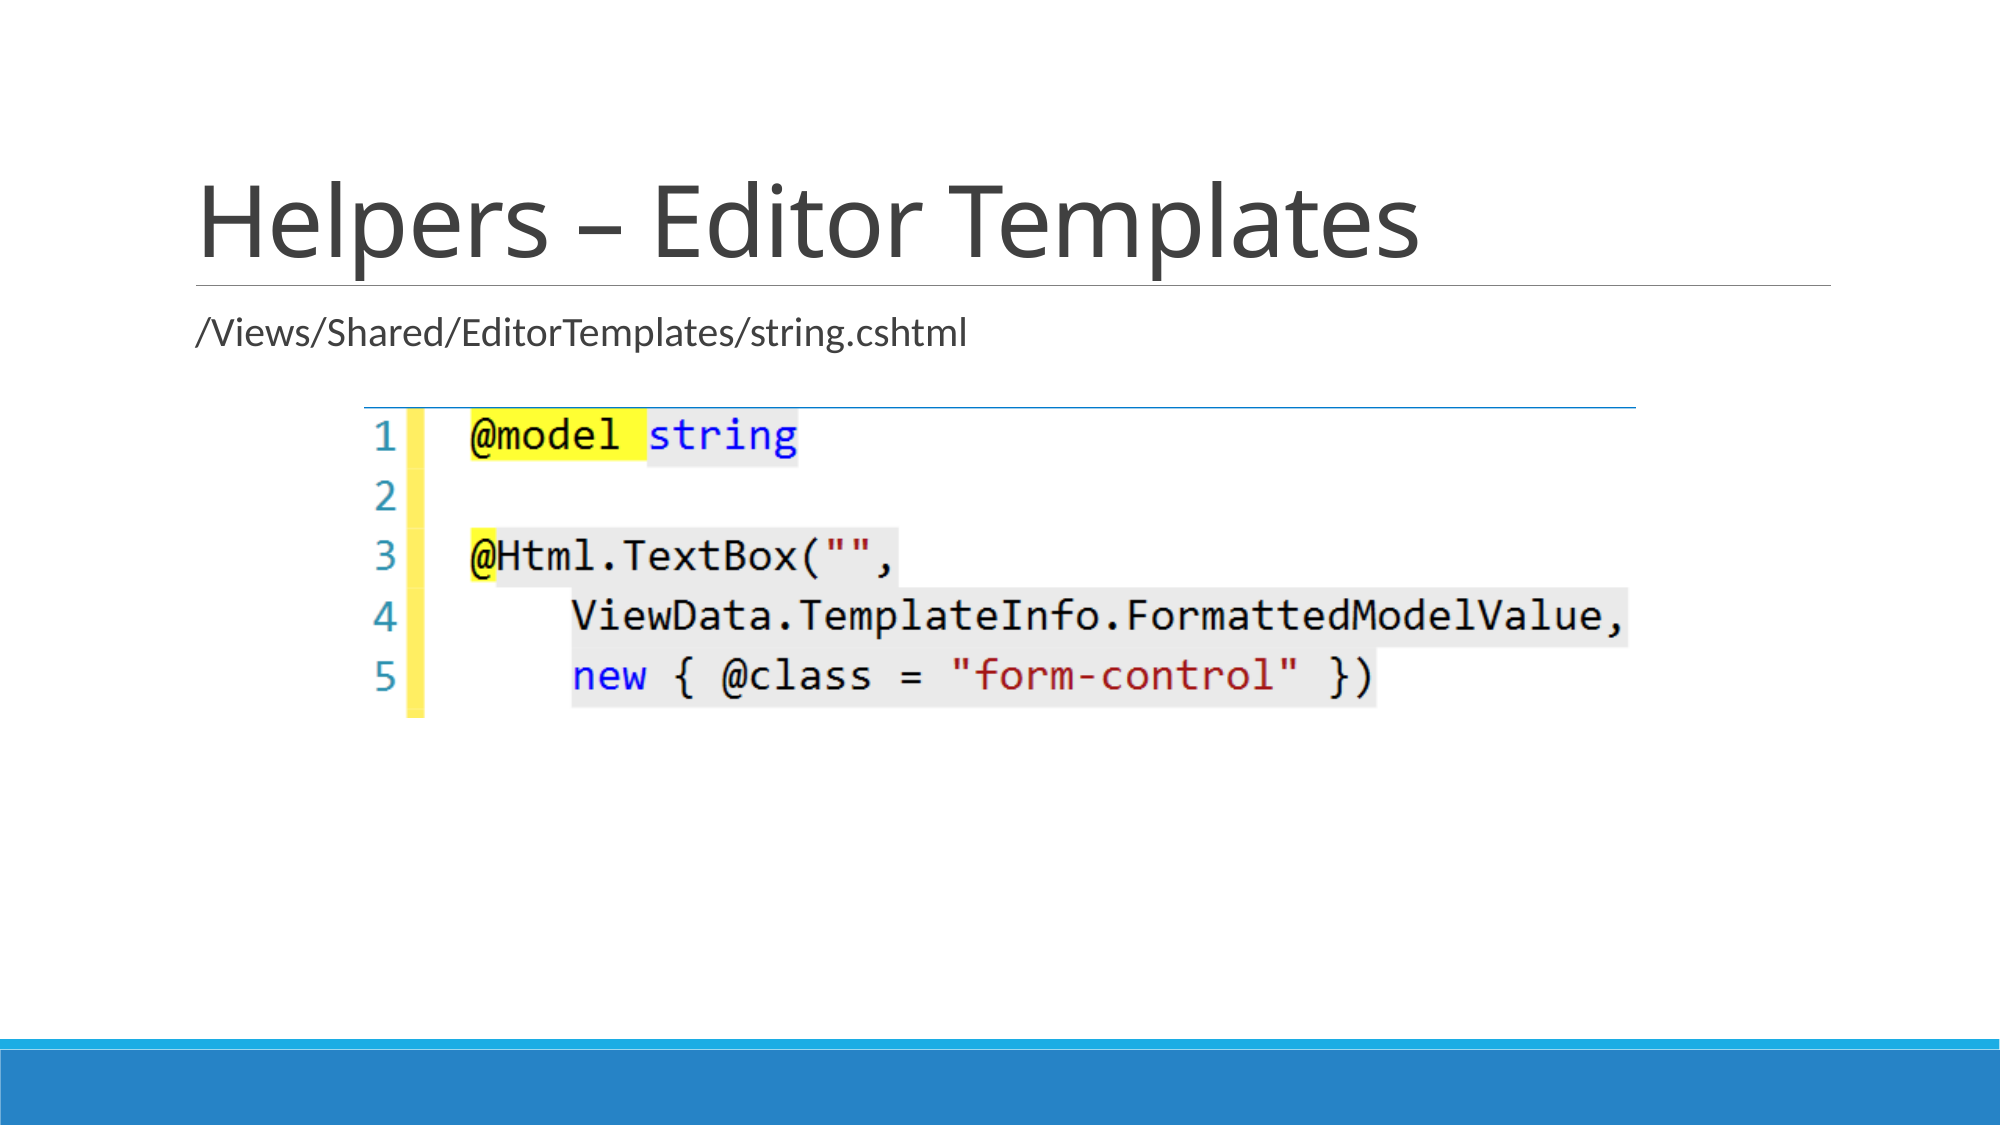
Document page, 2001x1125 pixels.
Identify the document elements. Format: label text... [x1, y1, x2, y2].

picture [364, 407, 1636, 718]
list /Views/Shared/EditorTemplates/string.cshtml [180, 302, 1830, 963]
title Helpers – Editor Templates [180, 47, 1830, 285]
